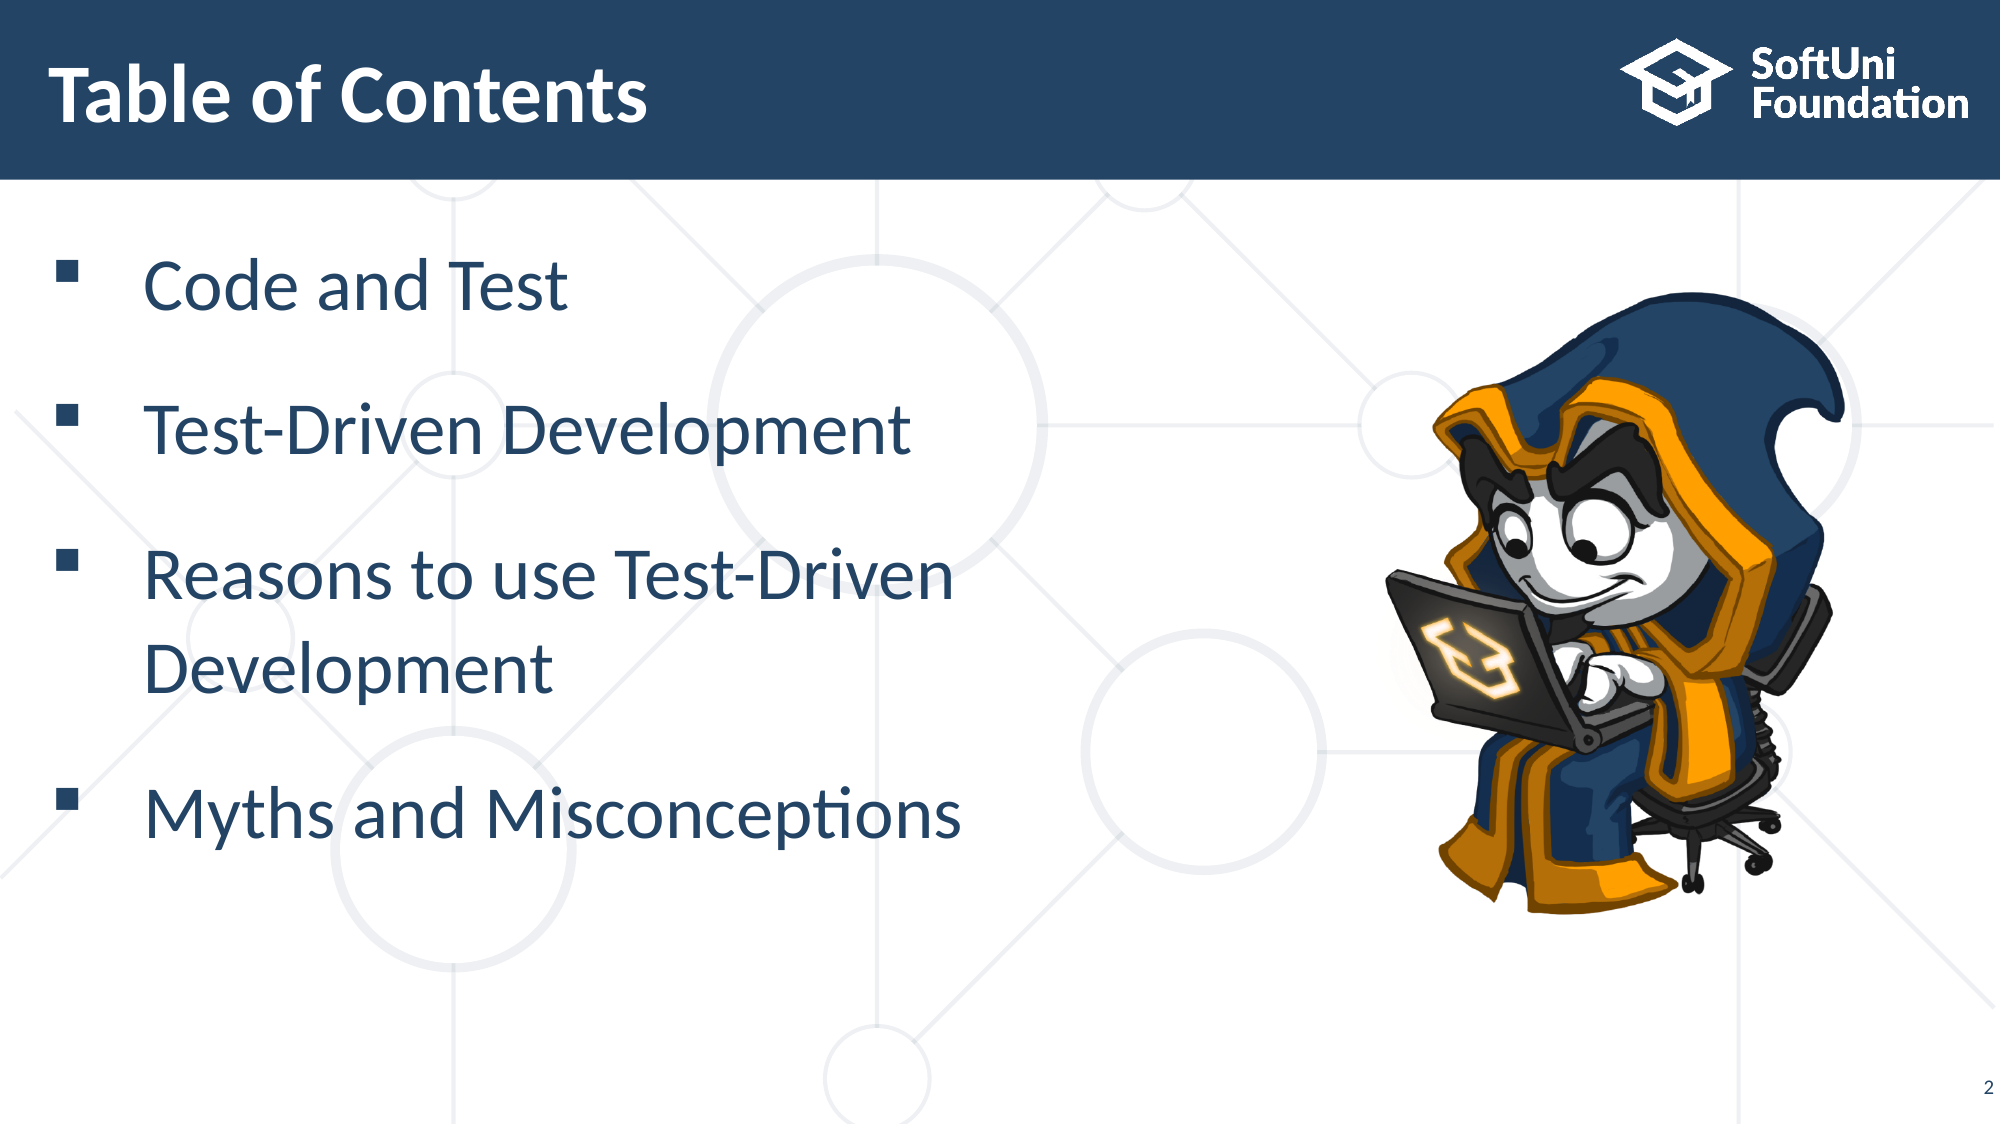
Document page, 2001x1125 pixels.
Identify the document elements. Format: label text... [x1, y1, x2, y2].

picture [1375, 231, 1884, 951]
list Code and Test Test-Driven Development Reasons to use Test-Driven Development Myths and Misconceptions [32, 224, 1375, 1012]
picture [1619, 38, 1968, 126]
title Table of Contents [31, 16, 1591, 162]
slide_number 2 [1929, 1070, 2000, 1103]
